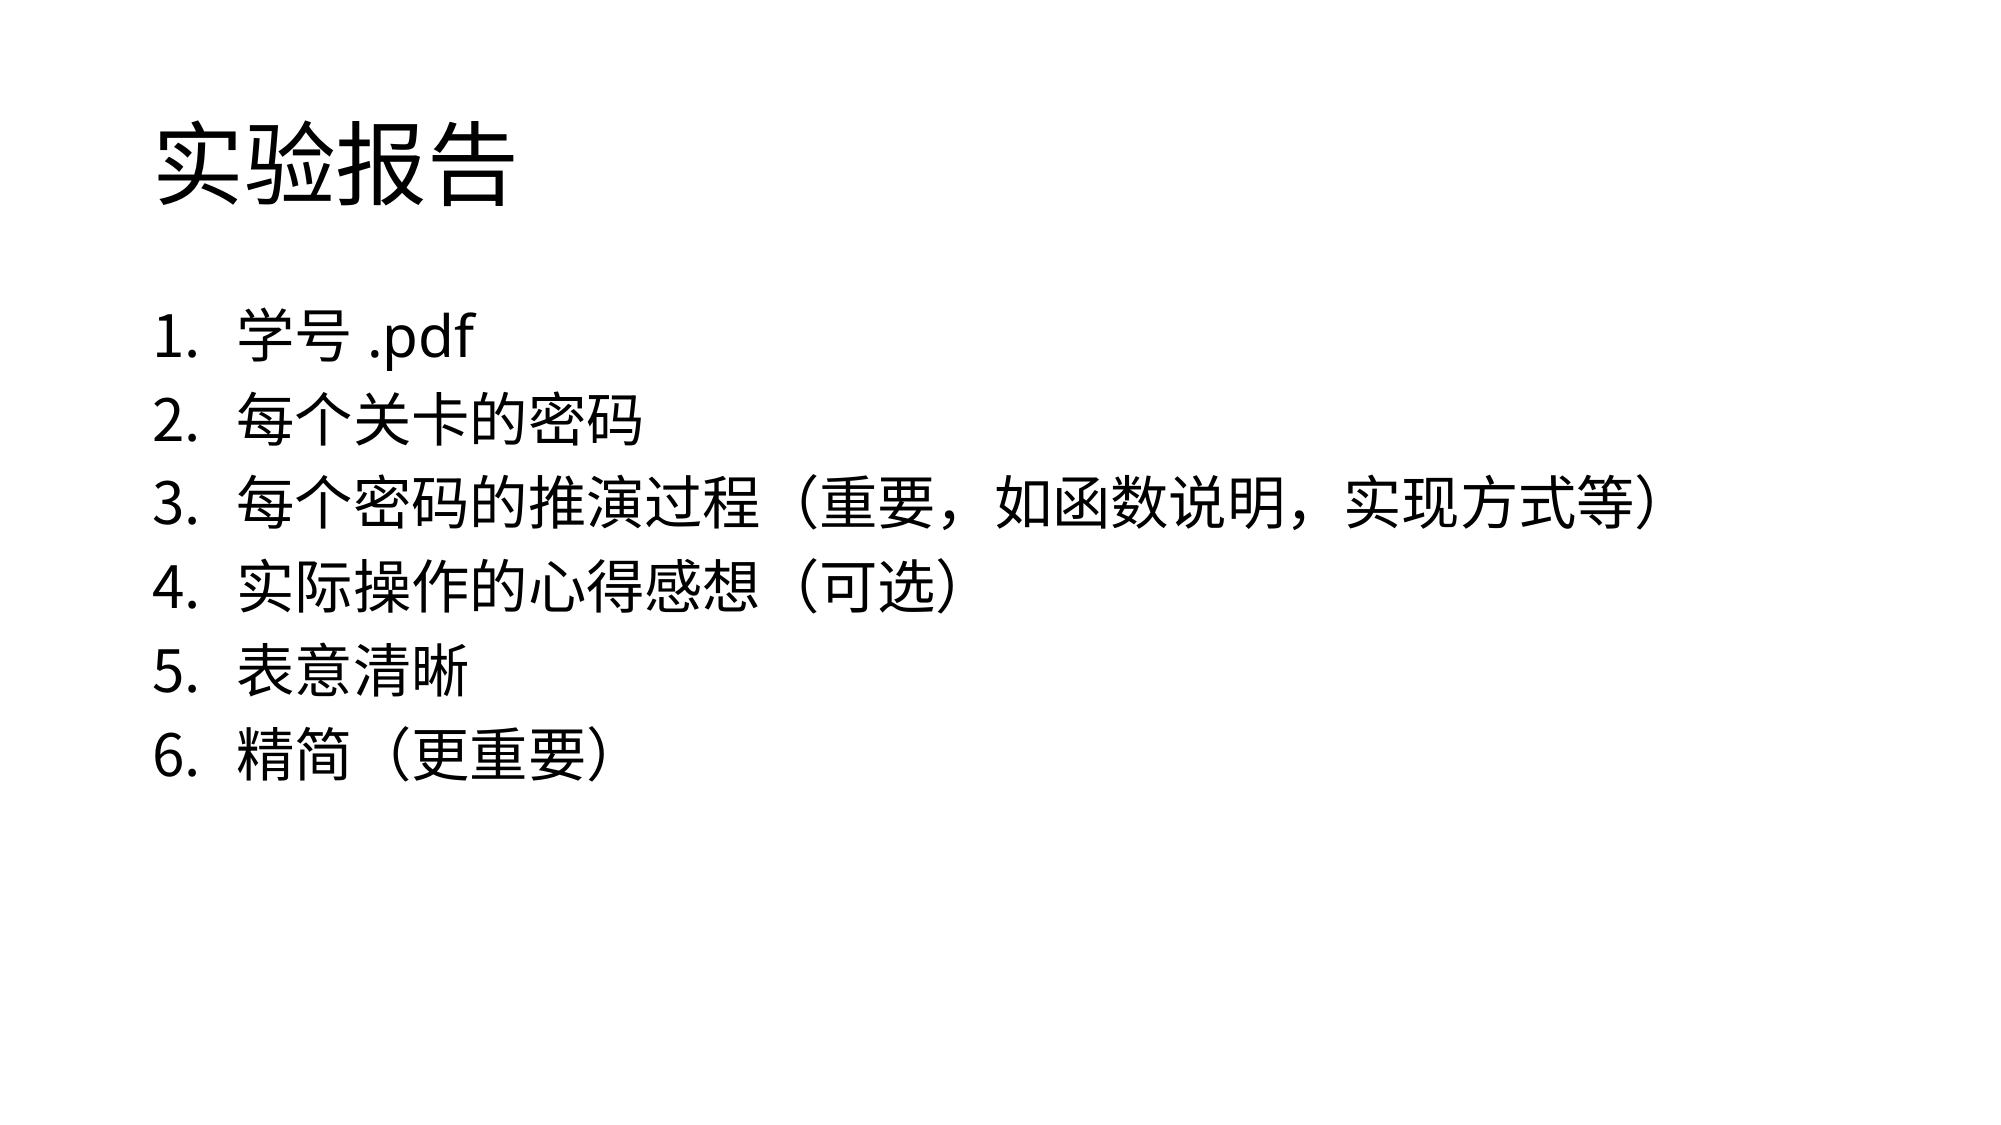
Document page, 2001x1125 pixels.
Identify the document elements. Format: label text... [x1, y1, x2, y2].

title 实验报告 [137, 59, 1863, 278]
list 学号.pdf 每个关卡的密码 每个密码的推演过程（重要，如函数说明，实现方式等） 实际操作的心得感想（可选） 表意清晰 精简（更重要） [137, 299, 1863, 1014]
